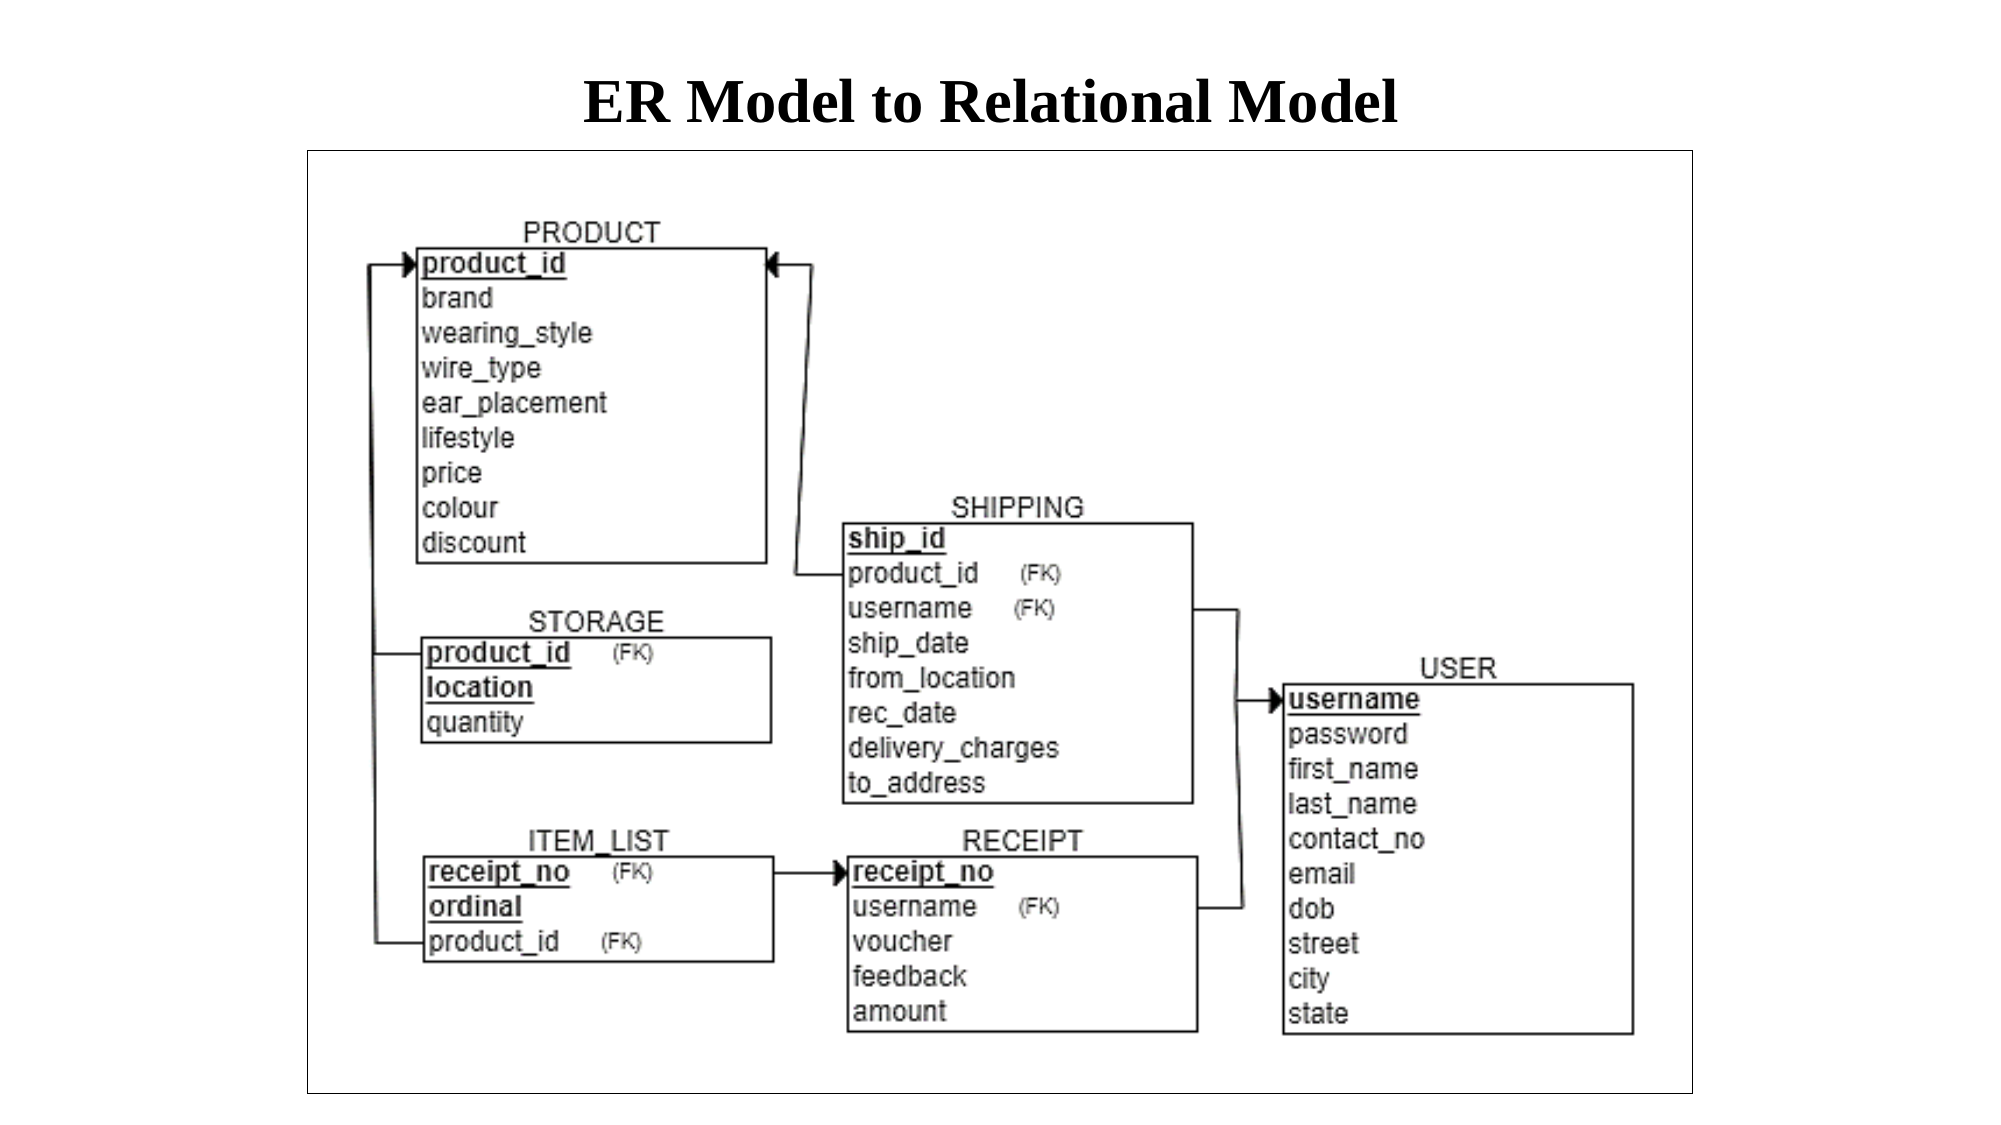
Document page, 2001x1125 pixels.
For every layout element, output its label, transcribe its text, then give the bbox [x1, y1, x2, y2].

picture [307, 150, 1693, 1094]
title ER Model to Relational Model [568, 54, 1432, 150]
